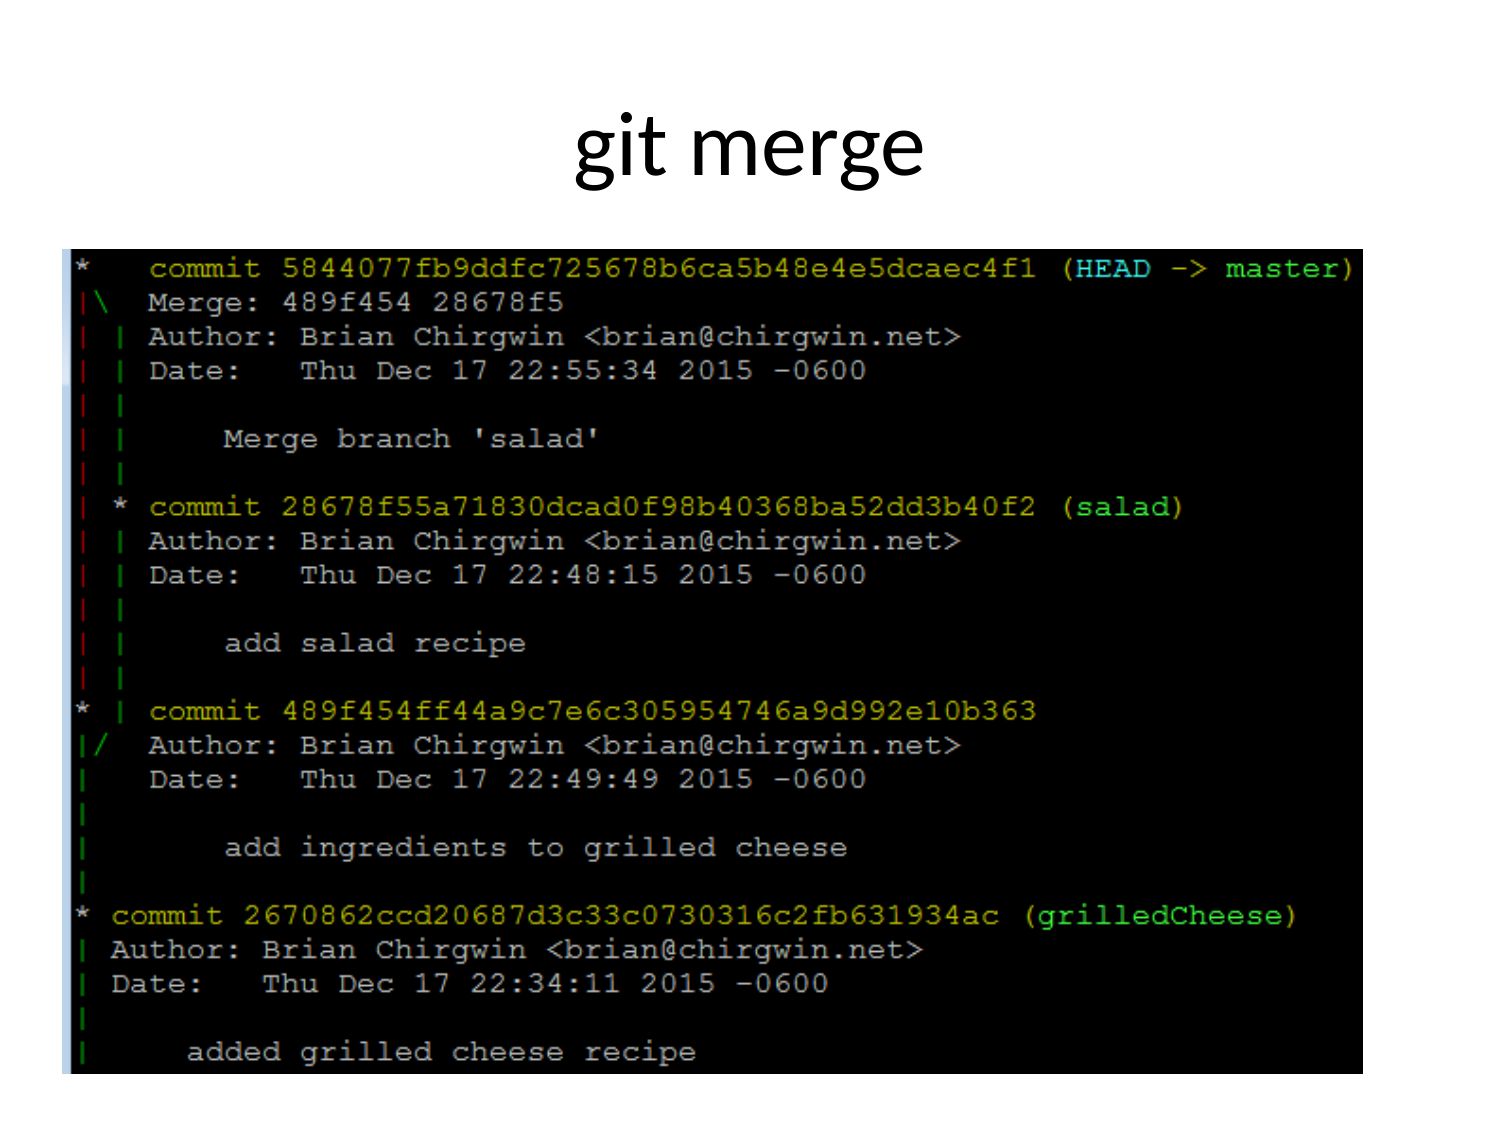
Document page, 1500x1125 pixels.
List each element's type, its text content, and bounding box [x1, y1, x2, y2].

title git merge [75, 45, 1425, 233]
picture [62, 249, 1363, 1074]
